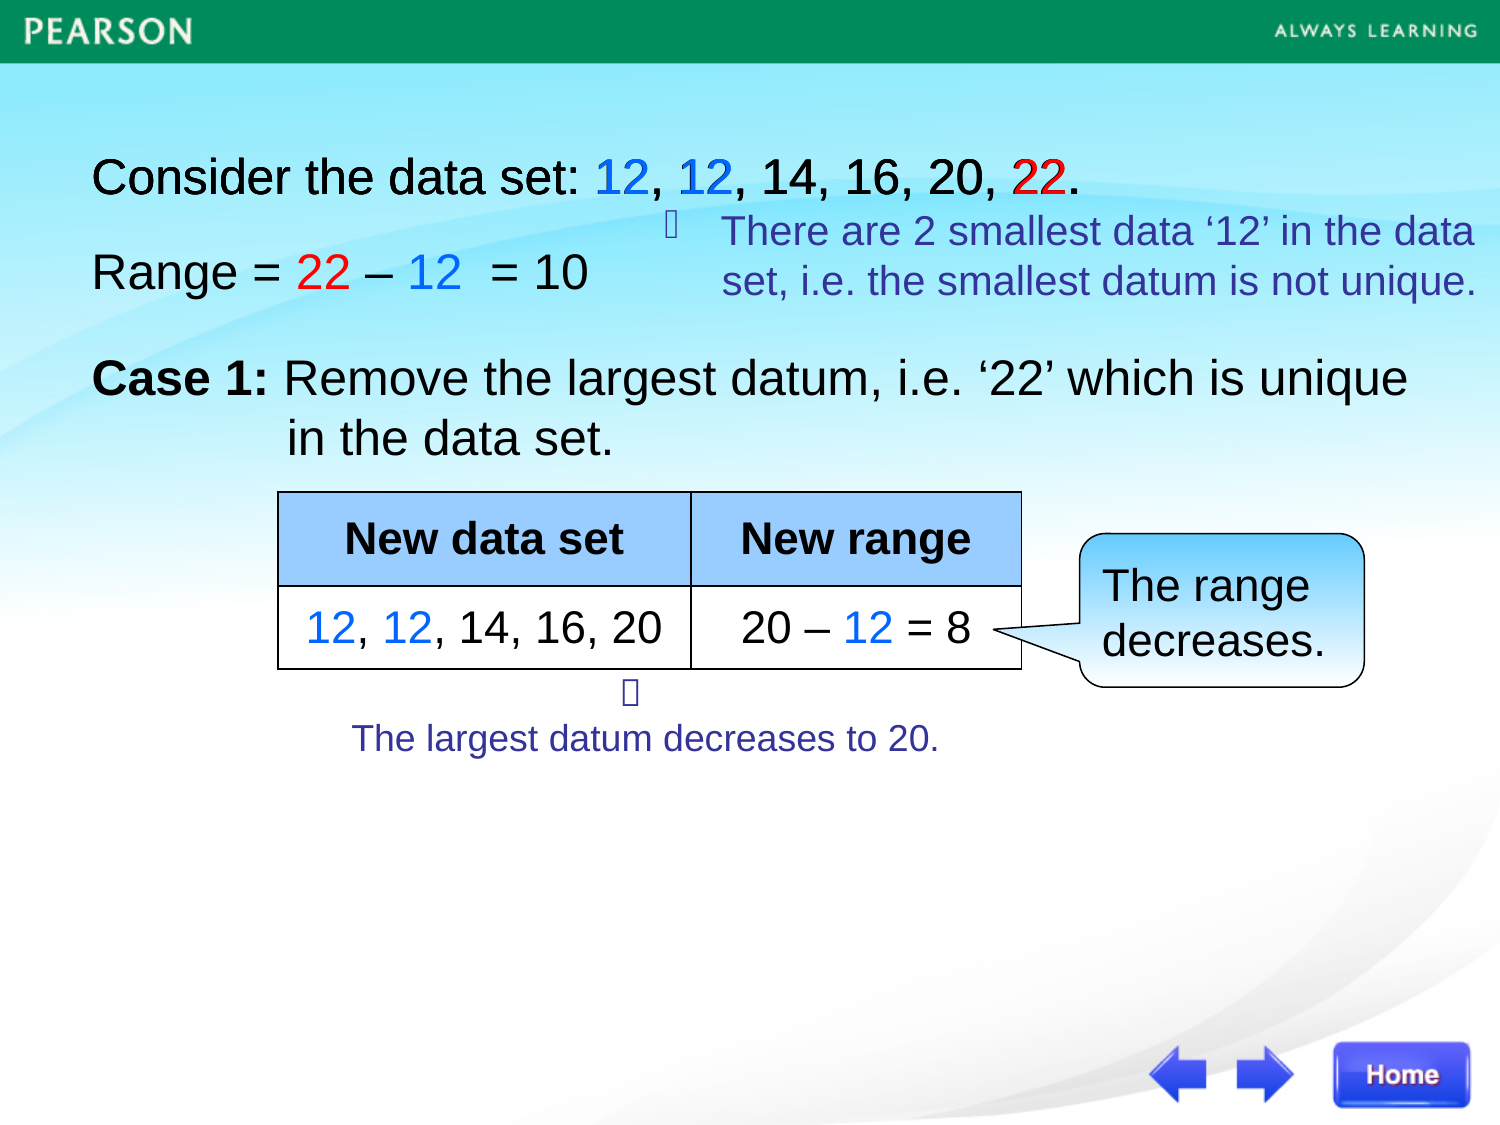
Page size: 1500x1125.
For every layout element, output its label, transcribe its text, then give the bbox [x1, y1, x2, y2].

text_box  The largest datum decreases to 20. [336, 661, 963, 767]
text_box There are 2 smallest data ‘12’ in the data set, i.e. the smallest datum is not unique. [649, 196, 1500, 312]
table_cell 12, 12, 14, 16, 20 [279, 587, 690, 668]
text_box Consider the data set: 12, 12, 14, 16, 20, 22. [76, 137, 1437, 212]
picture [0, 0, 1500, 1125]
table_header New range [692, 493, 1021, 585]
table_header New data set [279, 493, 690, 585]
text_box Case 1: Remove the largest datum, i.e. ‘22’ which is unique in the data set. [76, 337, 1461, 473]
text_box The range decreases. [992, 533, 1365, 688]
text_box Range = 22 – 12 [76, 231, 475, 307]
text_box = 10 [475, 231, 649, 307]
table_cell 20 – 12 = 8 [692, 587, 1021, 668]
